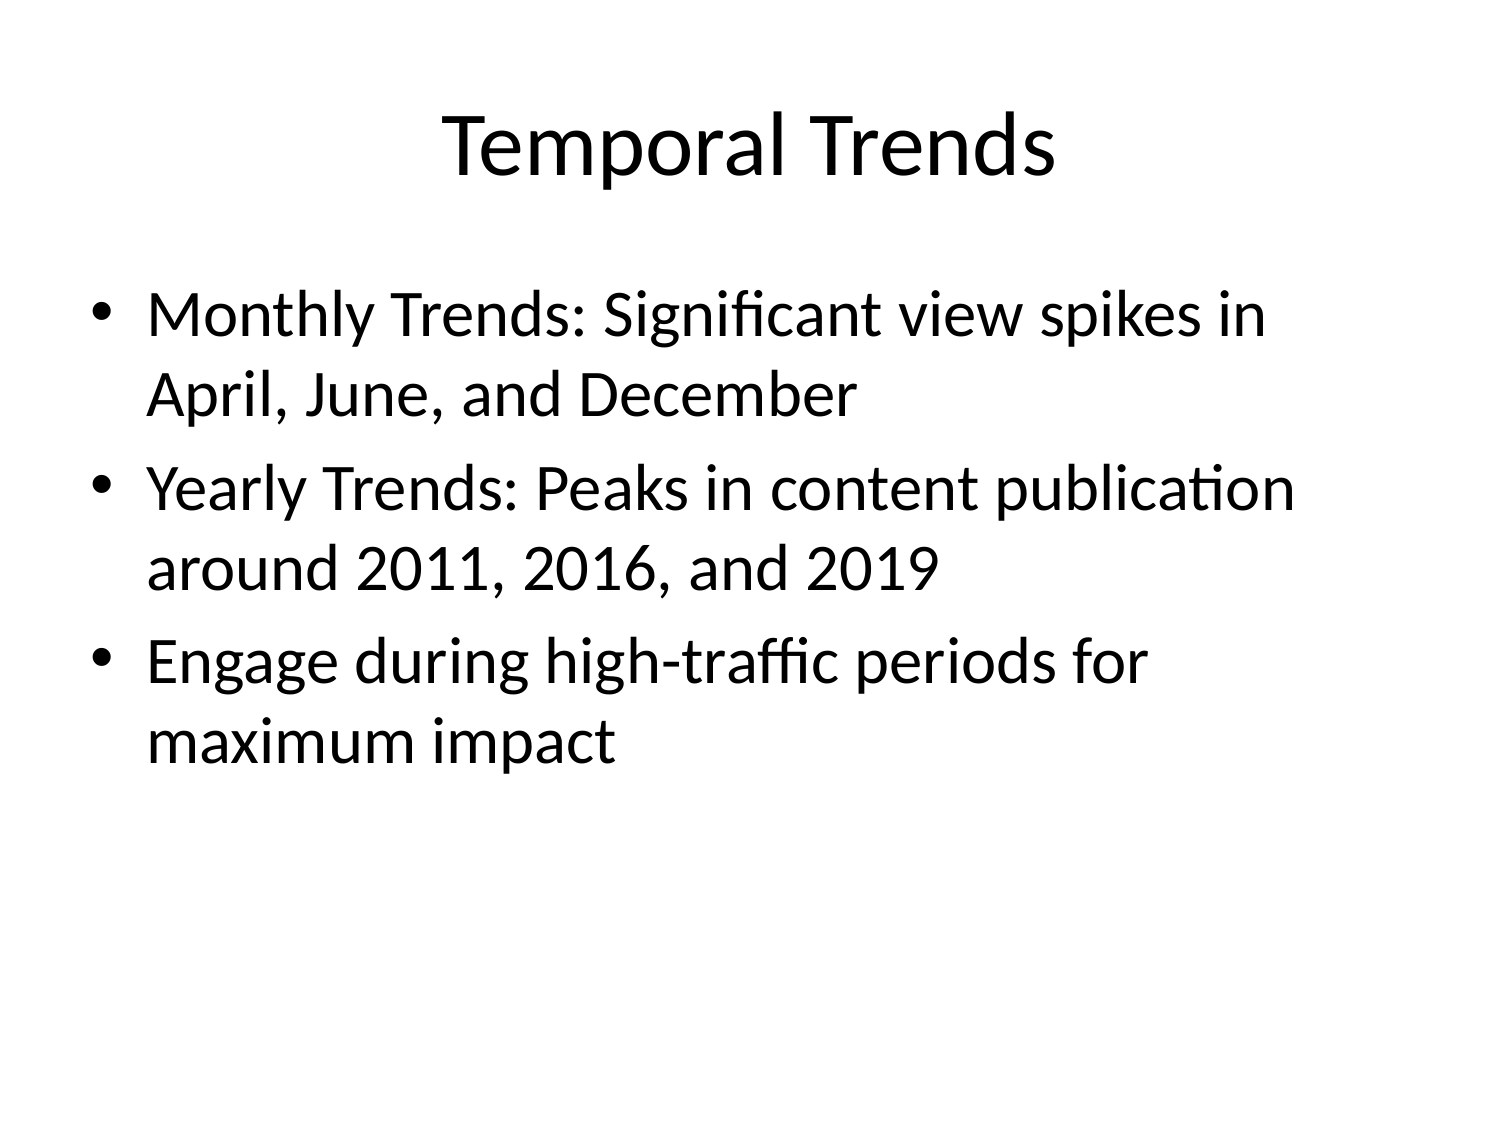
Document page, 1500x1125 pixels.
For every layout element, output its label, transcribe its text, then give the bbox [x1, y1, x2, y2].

title Temporal Trends [75, 45, 1425, 233]
list Monthly Trends: Significant view spikes in April, June, and December Yearly Trends: Peaks in content publication around 2011, 2016, and 2019 Engage during high-traffic periods for maximum impact [75, 262, 1425, 1005]
